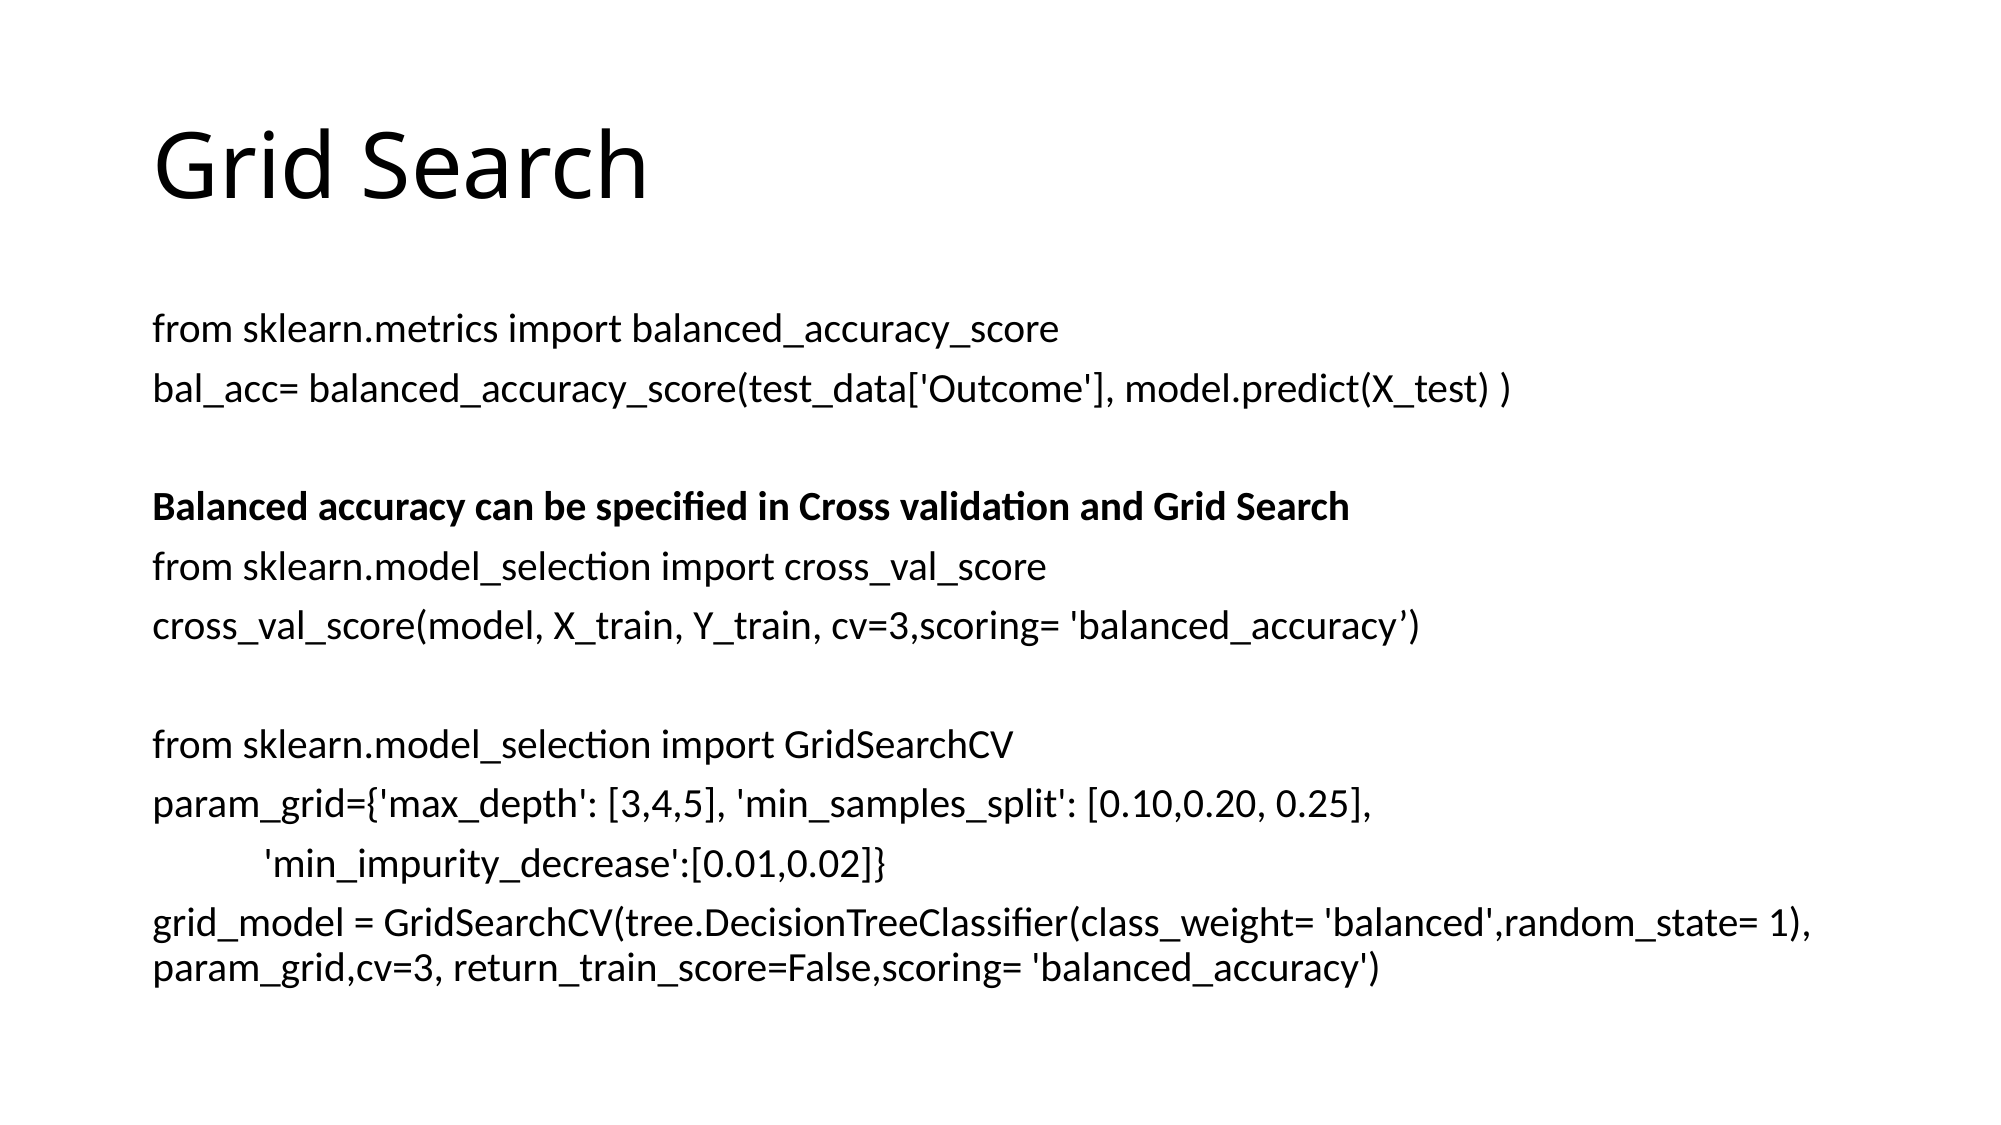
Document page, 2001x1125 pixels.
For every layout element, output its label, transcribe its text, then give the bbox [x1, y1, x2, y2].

list from sklearn.metrics import balanced_accuracy_score bal_acc= balanced_accuracy_score(test_data['Outcome'], model.predict(X_test) ) Balanced accuracy can be specified in Cross validation and Grid Search from sklearn.model_selection import cross_val_score cross_val_score(model, X_train, Y_train, cv=3,scoring= 'balanced_accuracy’) from sklearn.model_selection import GridSearchCV param_grid={'max_depth': [3,4,5], 'min_samples_split': [0.10,0.20, 0.25], 'min_impurity_decrease':[0.01,0.02]} grid_model = GridSearchCV(tree.DecisionTreeClassifier(class_weight= 'balanced',random_state= 1), param_grid,cv=3, return_train_score=False,scoring= 'balanced_accuracy') [137, 299, 1863, 1014]
title Grid Search [137, 59, 1863, 278]
